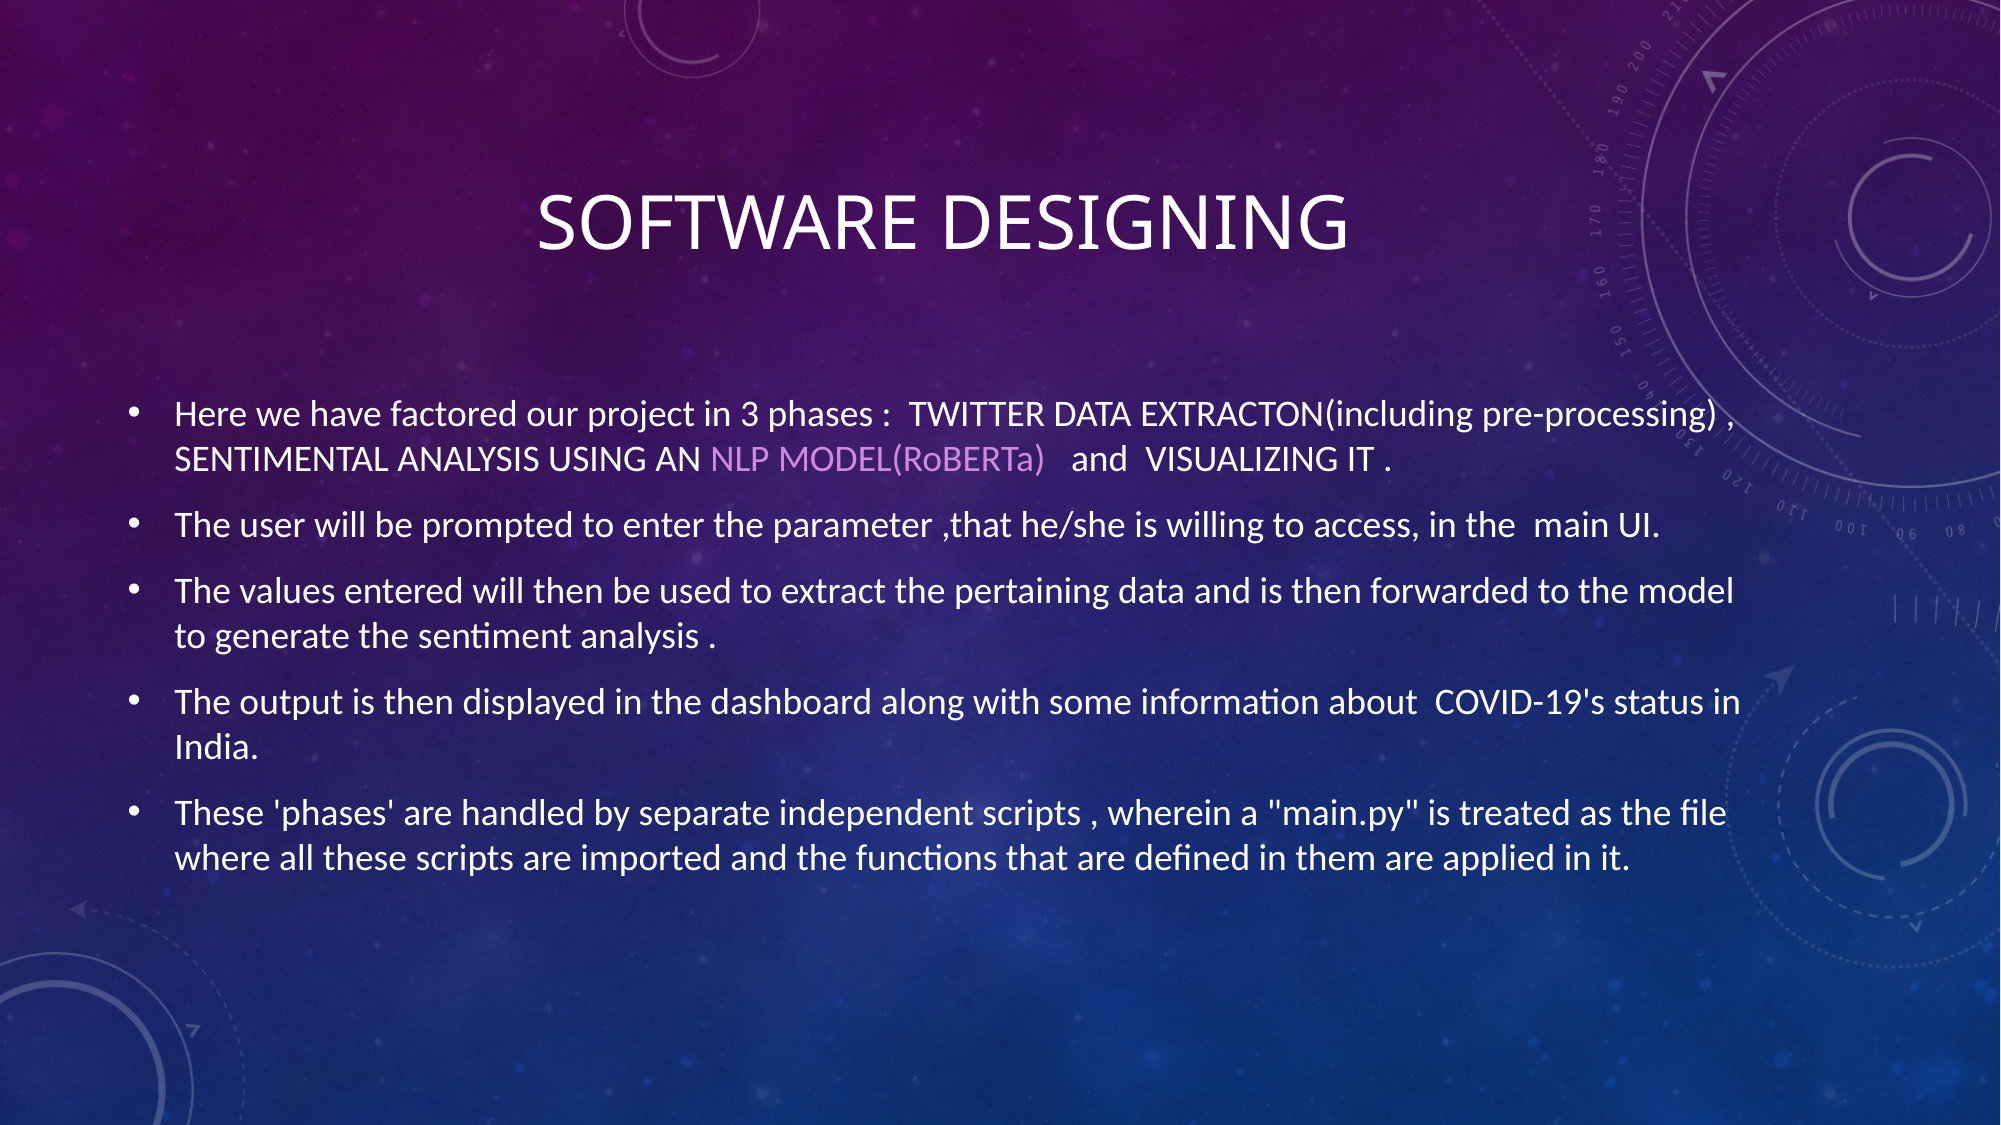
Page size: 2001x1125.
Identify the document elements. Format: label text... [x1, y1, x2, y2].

picture [0, 0, 2001, 1125]
list Here we have factored our project in 3 phases : TWITTER DATA EXTRACTON(including pre-processing) , SENTIMENTAL ANALYSIS USING AN NLP MODEL(RoBERTa) and VISUALIZING IT . The user will be prompted to enter the parameter ,that he/she is willing to access, in the main UI. The values entered will then be used to extract the pertaining data and is then forwarded to the model to generate the sentiment analysis . The output is then displayed in the dashboard along with some information about COVID-19's status in India. These 'phases' are handled by separate independent scripts , wherein a "main.py" is treated as the file where all these scripts are imported and the functions that are defined in them are applied in it. [112, 288, 1775, 979]
title Software designing [112, 99, 1775, 288]
